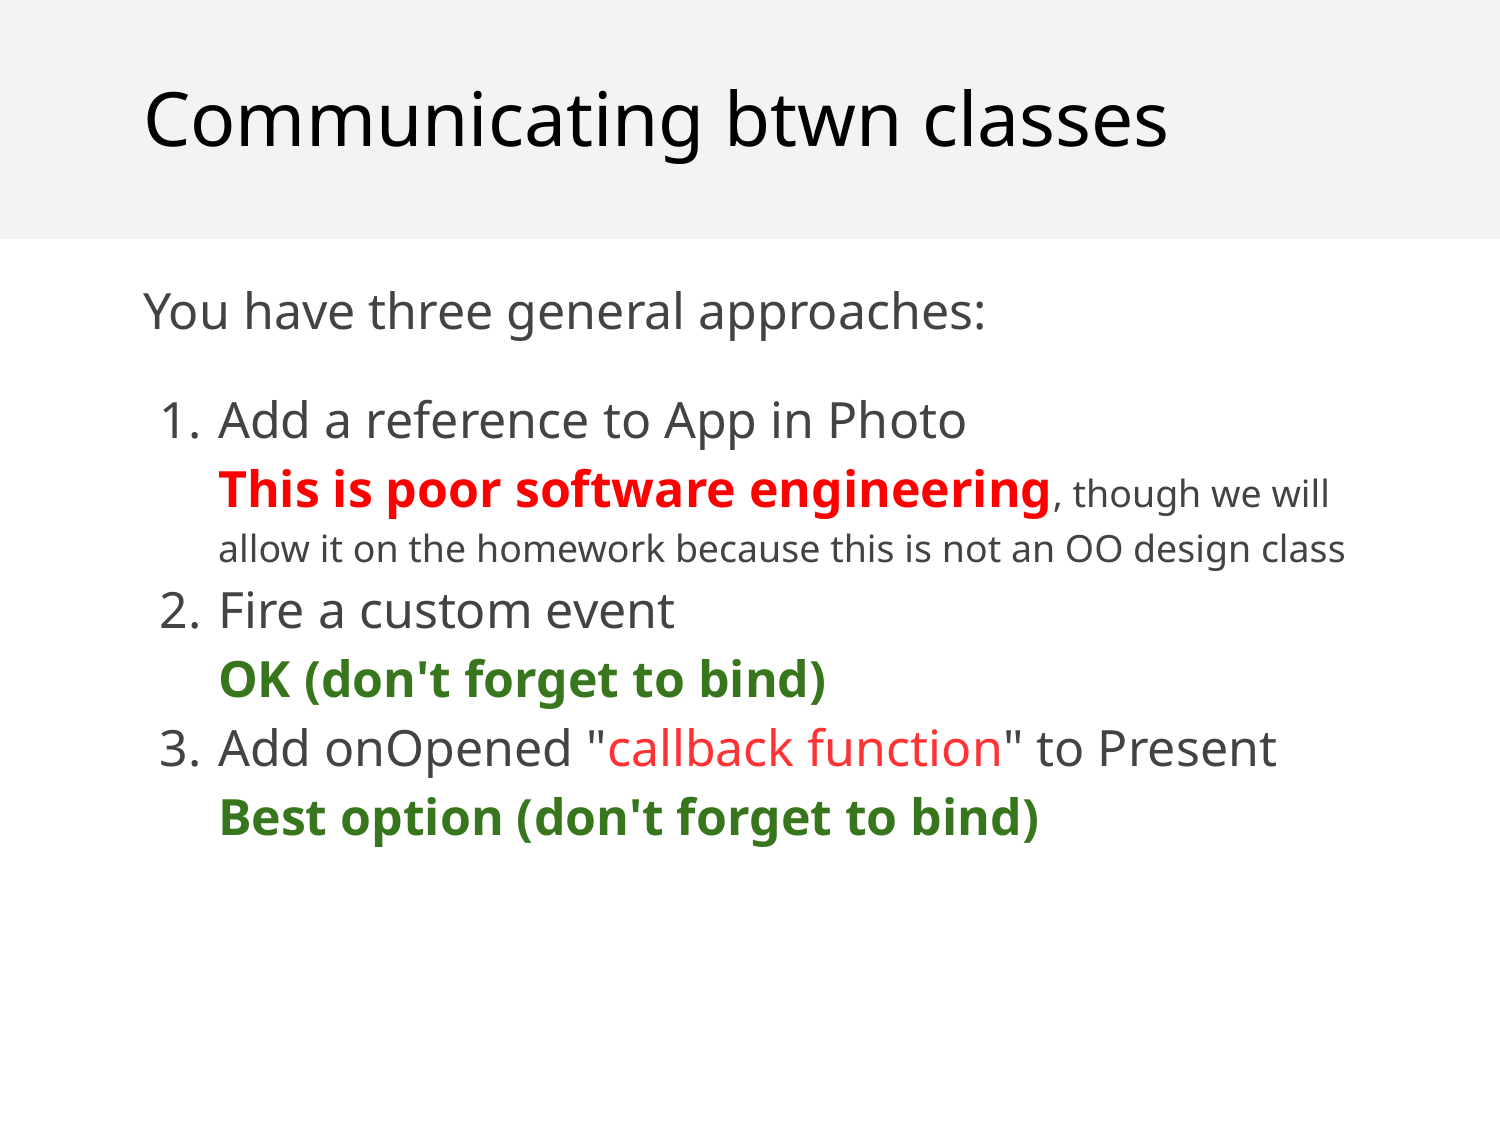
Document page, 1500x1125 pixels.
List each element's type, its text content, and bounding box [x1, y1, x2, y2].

text_box Communicating btwn classes [128, 56, 1372, 183]
text_box You have three general approaches: Add a reference to App in Photo This is poor software engineering, though we will allow it on the homework because this is not an OO design class Fire a custom event OK (don't forget to bind) Add onOpened "callback function" to Present Best option (don't forget to bind) [128, 255, 1372, 1003]
